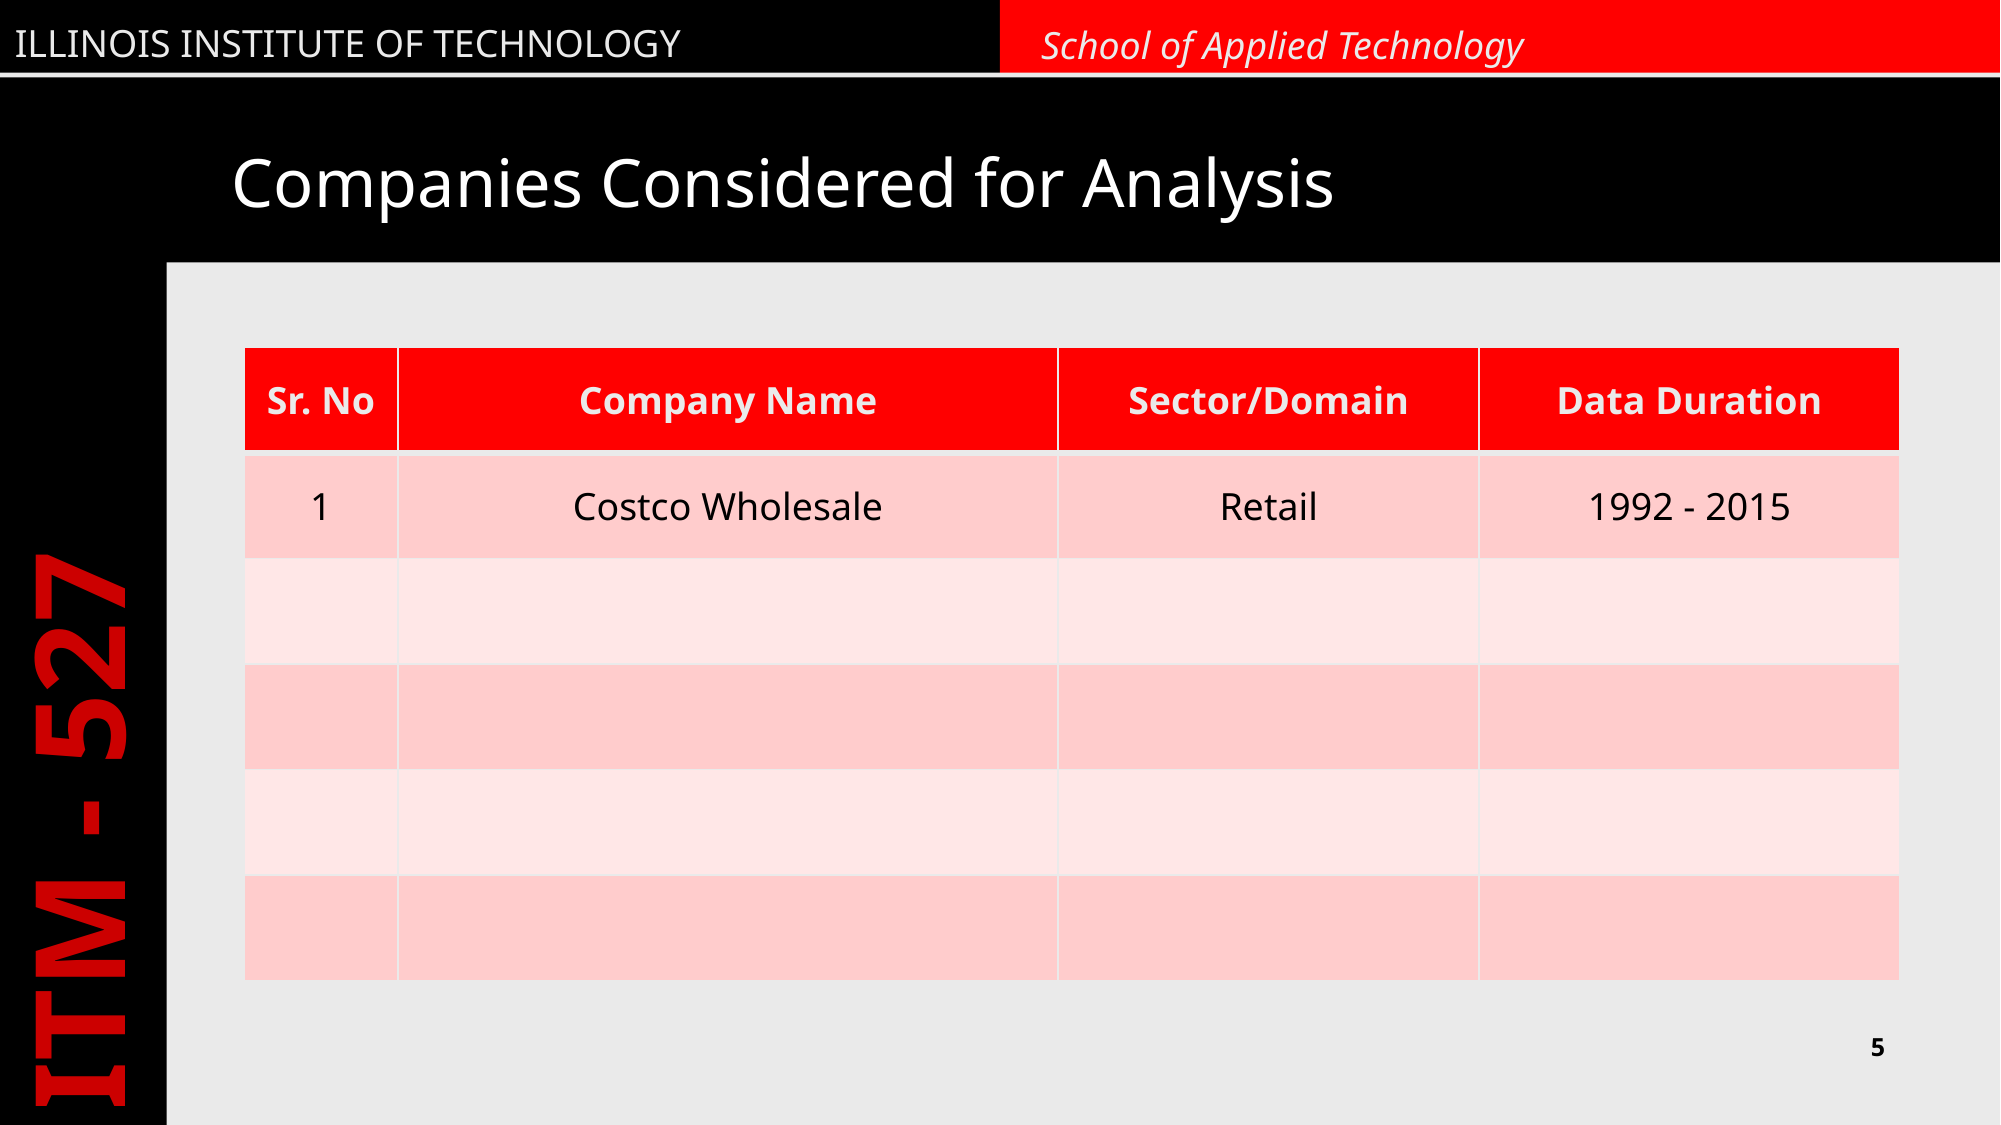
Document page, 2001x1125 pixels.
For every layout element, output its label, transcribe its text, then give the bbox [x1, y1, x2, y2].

table_cell [245, 770, 397, 874]
table_cell [399, 559, 1057, 663]
table_cell [1059, 559, 1478, 663]
table_cell [1059, 665, 1478, 769]
table_cell [1059, 876, 1478, 980]
table_cell [399, 665, 1057, 769]
table_cell [245, 665, 397, 769]
table_cell [245, 876, 397, 980]
table_cell 1 [245, 456, 397, 558]
table_cell [1480, 876, 1899, 980]
table_header Data Duration [1480, 348, 1899, 450]
table_cell [1480, 665, 1899, 769]
table_header Sr. No [245, 348, 397, 450]
table_cell 1992 - 2015 [1480, 456, 1899, 558]
table_cell [245, 559, 397, 663]
table_cell [399, 876, 1057, 980]
table_header Company Name [399, 348, 1057, 450]
slide_number 5 [1433, 1024, 1901, 1103]
table_cell Costco Wholesale [399, 456, 1057, 558]
table_cell [1059, 770, 1478, 874]
table_cell [1480, 770, 1899, 874]
table_cell Retail [1059, 456, 1478, 558]
table_cell [1480, 559, 1899, 663]
table_cell [399, 770, 1057, 874]
table_header Sector/Domain [1059, 348, 1478, 450]
title Companies Considered for Analysis [216, 87, 1901, 276]
